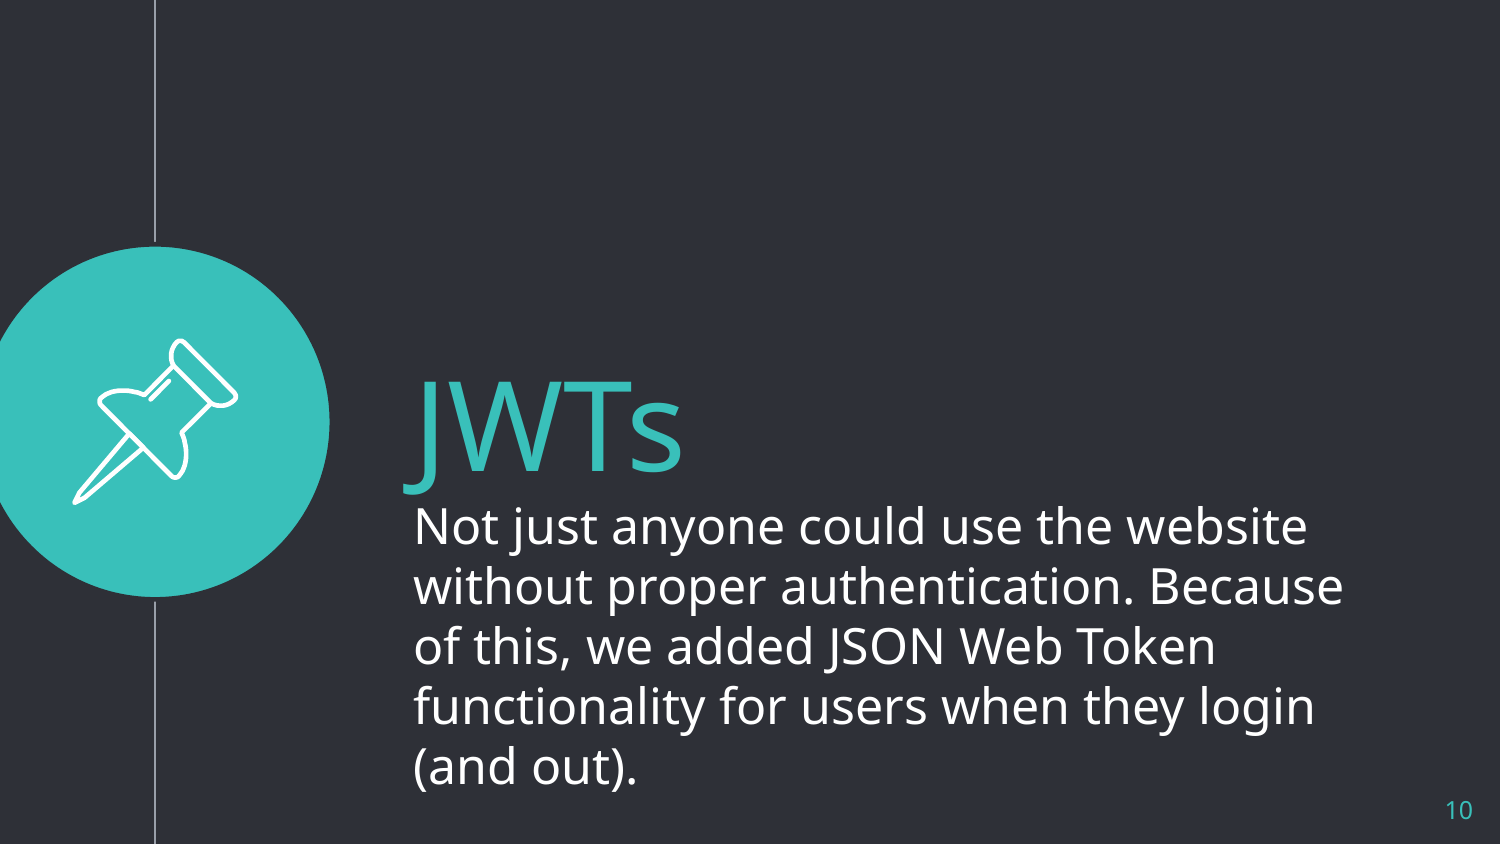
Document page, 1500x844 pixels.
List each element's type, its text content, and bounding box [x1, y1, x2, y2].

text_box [74, 340, 236, 504]
slide_number ‹#› [1398, 779, 1489, 832]
text_box [0, 244, 332, 600]
title JWTs [398, 326, 1388, 479]
subtitle Not just anyone could use the website without proper authentication. Because of this, we added JSON Web Token functionality for users when they login (and out). [398, 479, 1388, 804]
